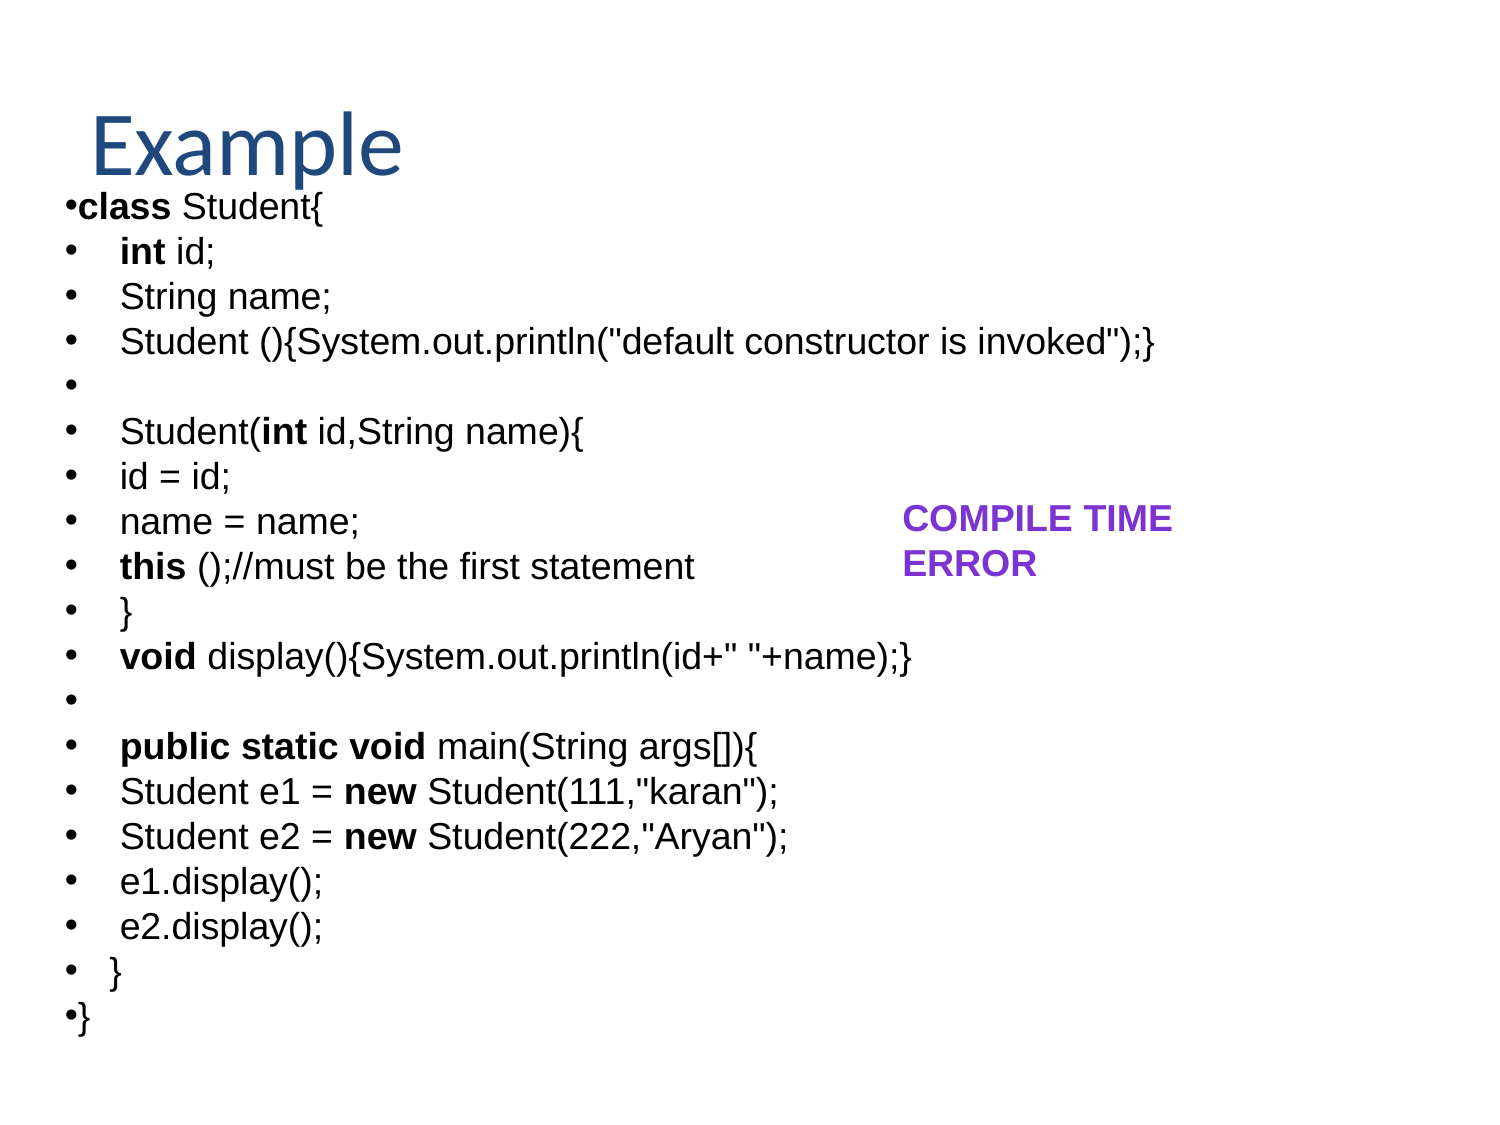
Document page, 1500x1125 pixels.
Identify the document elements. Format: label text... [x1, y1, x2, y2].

text_box Compile time error [887, 486, 1264, 592]
list class Student{ int id; String name; Student (){System.out.println("default constructor is invoked");} Student(int id,String name){ id = id; name = name; this ();//must be the first statement } void display(){System.out.println(id+" "+name);} public static void main(String args[]){ Student e1 = new Student(111,"karan"); Student e2 = new Student(222,"Aryan"); e1.display(); e2.display(); } } [49, 174, 1452, 1125]
title Example [75, 45, 1425, 174]
